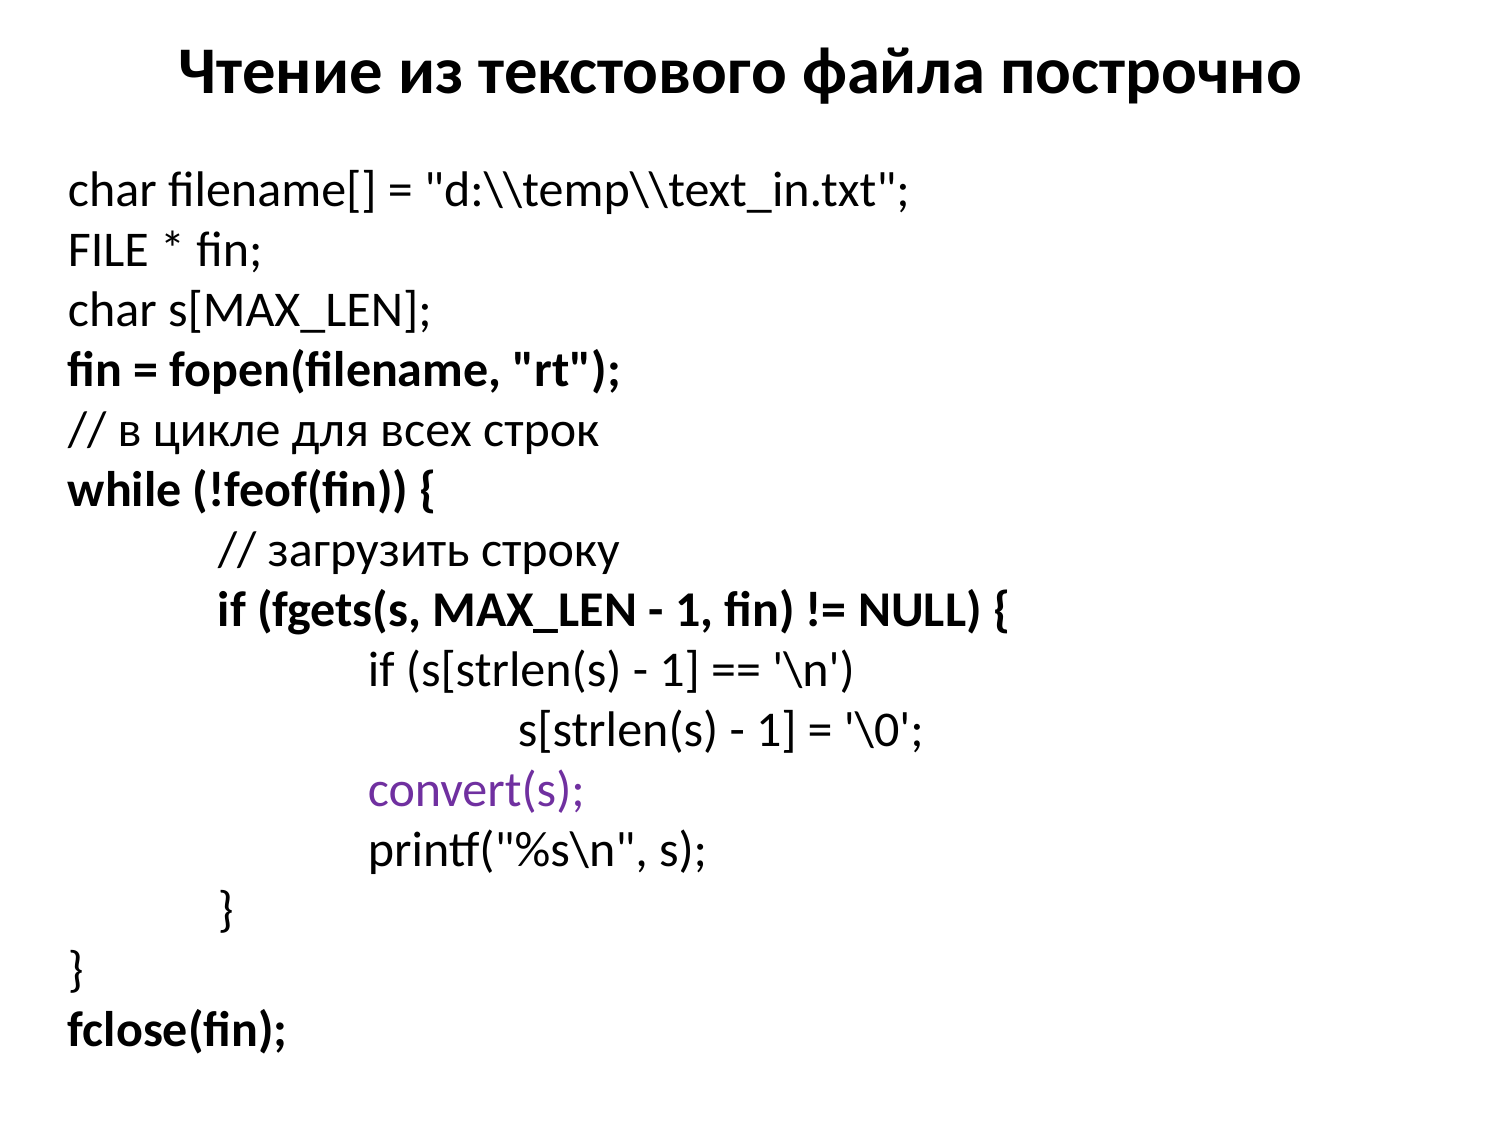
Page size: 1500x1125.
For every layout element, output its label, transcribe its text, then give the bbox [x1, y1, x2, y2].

text_box char filename[] = "d:\\temp\\text_in.txt"; FILE * fin; char s[MAX_LEN]; fin = fopen(filename, "rt"); // в цикле для всех строк while (!feof(fin)) { // загрузить строку if (fgets(s, MAX_LEN - 1, fin) != NULL) { if (s[strlen(s) - 1] == '\n') s[strlen(s) - 1] = '\0'; convert(s); printf("%s\n", s); } } fclose(fin); [53, 148, 1471, 1064]
title Чтение из текстового файла построчно [0, 19, 1483, 114]
